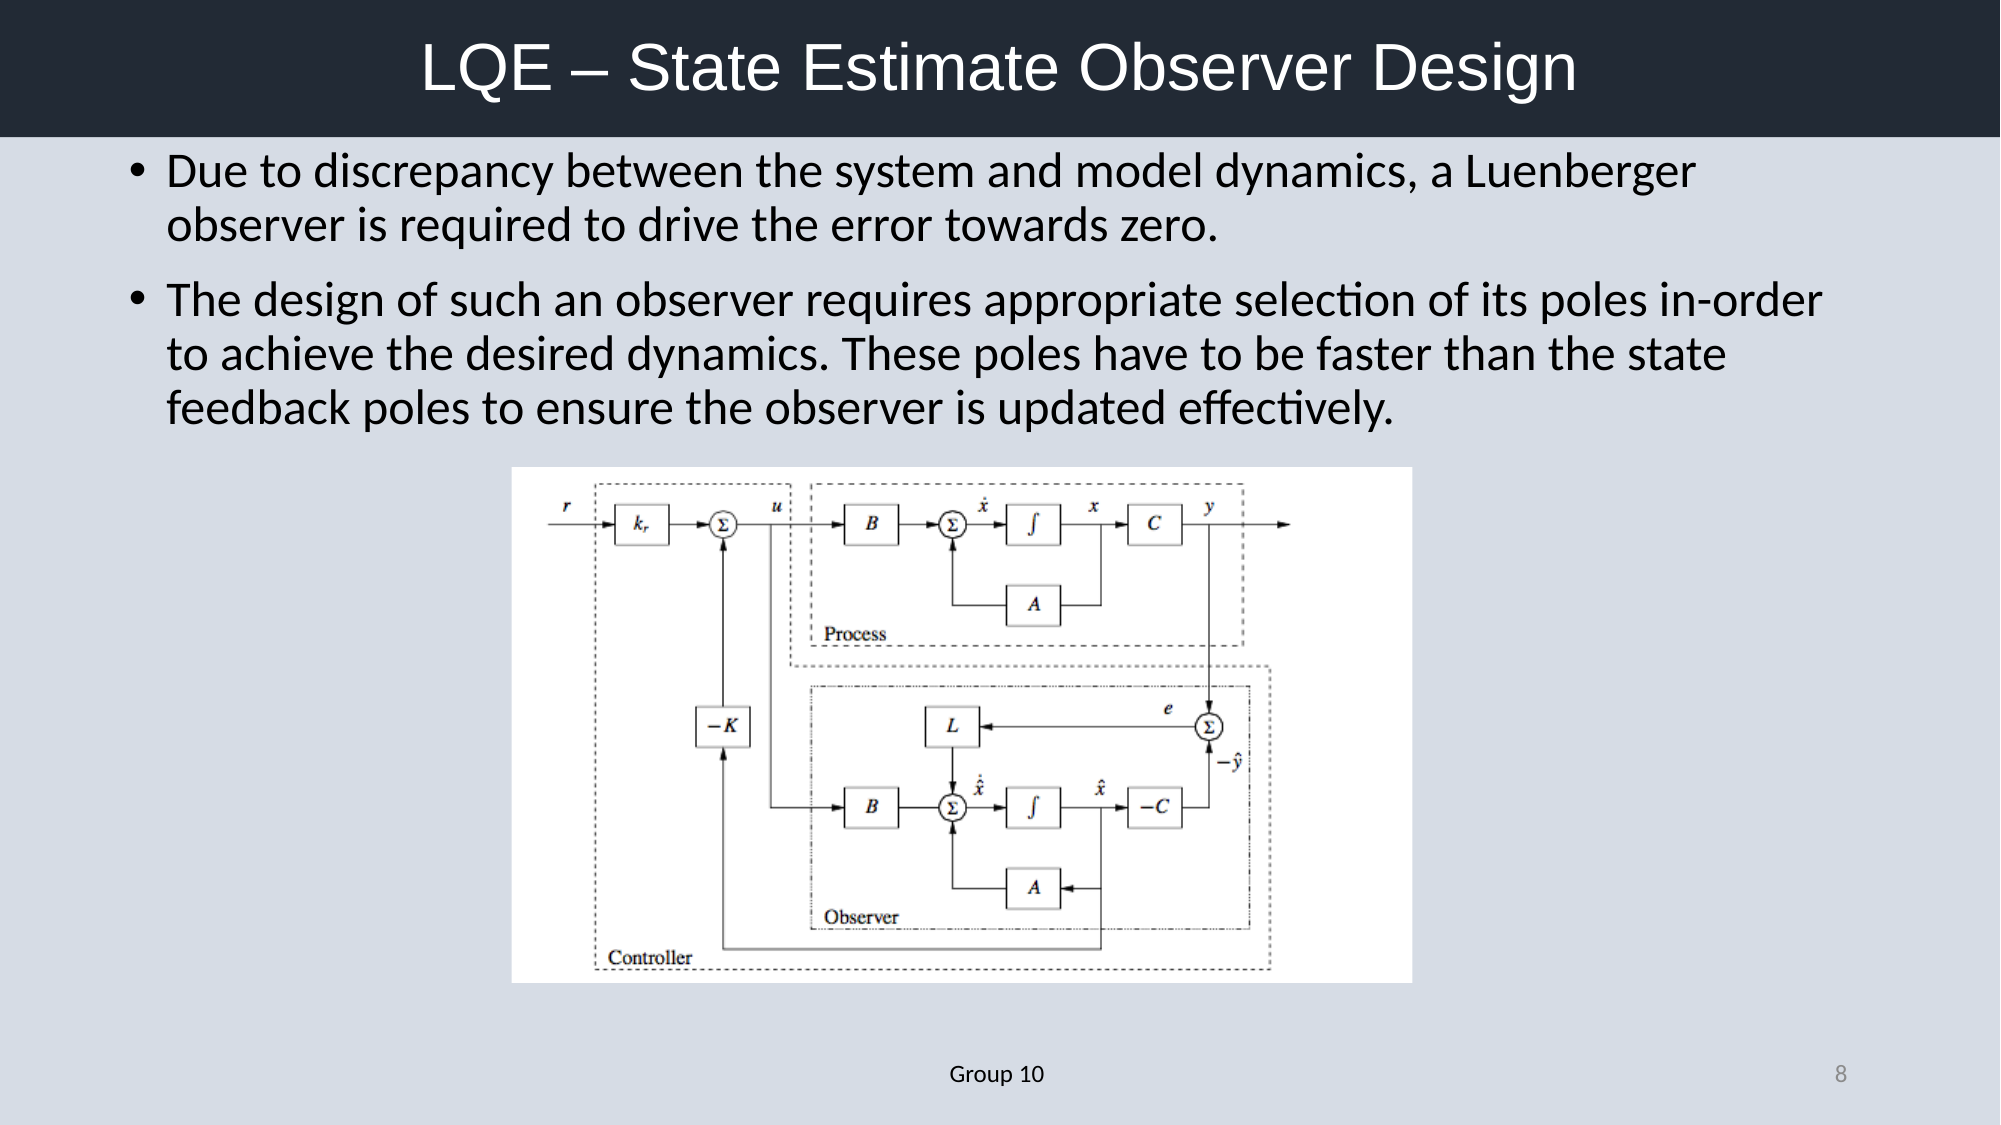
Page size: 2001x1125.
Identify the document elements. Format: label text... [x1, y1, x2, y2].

list Due to discrepancy between the system and model dynamics, a Luenberger observer is required to drive the error towards zero. The design of such an observer requires appropriate selection of its poles in-order to achieve the desired dynamics. These poles have to be faster than the state feedback poles to ensure the observer is updated effectively. [114, 137, 1886, 983]
picture [511, 467, 1413, 983]
title LQE – State Estimate Observer Design [0, 0, 2000, 138]
footer Group 10 [662, 1042, 1338, 1103]
slide_number 8 [1412, 1042, 1863, 1103]
